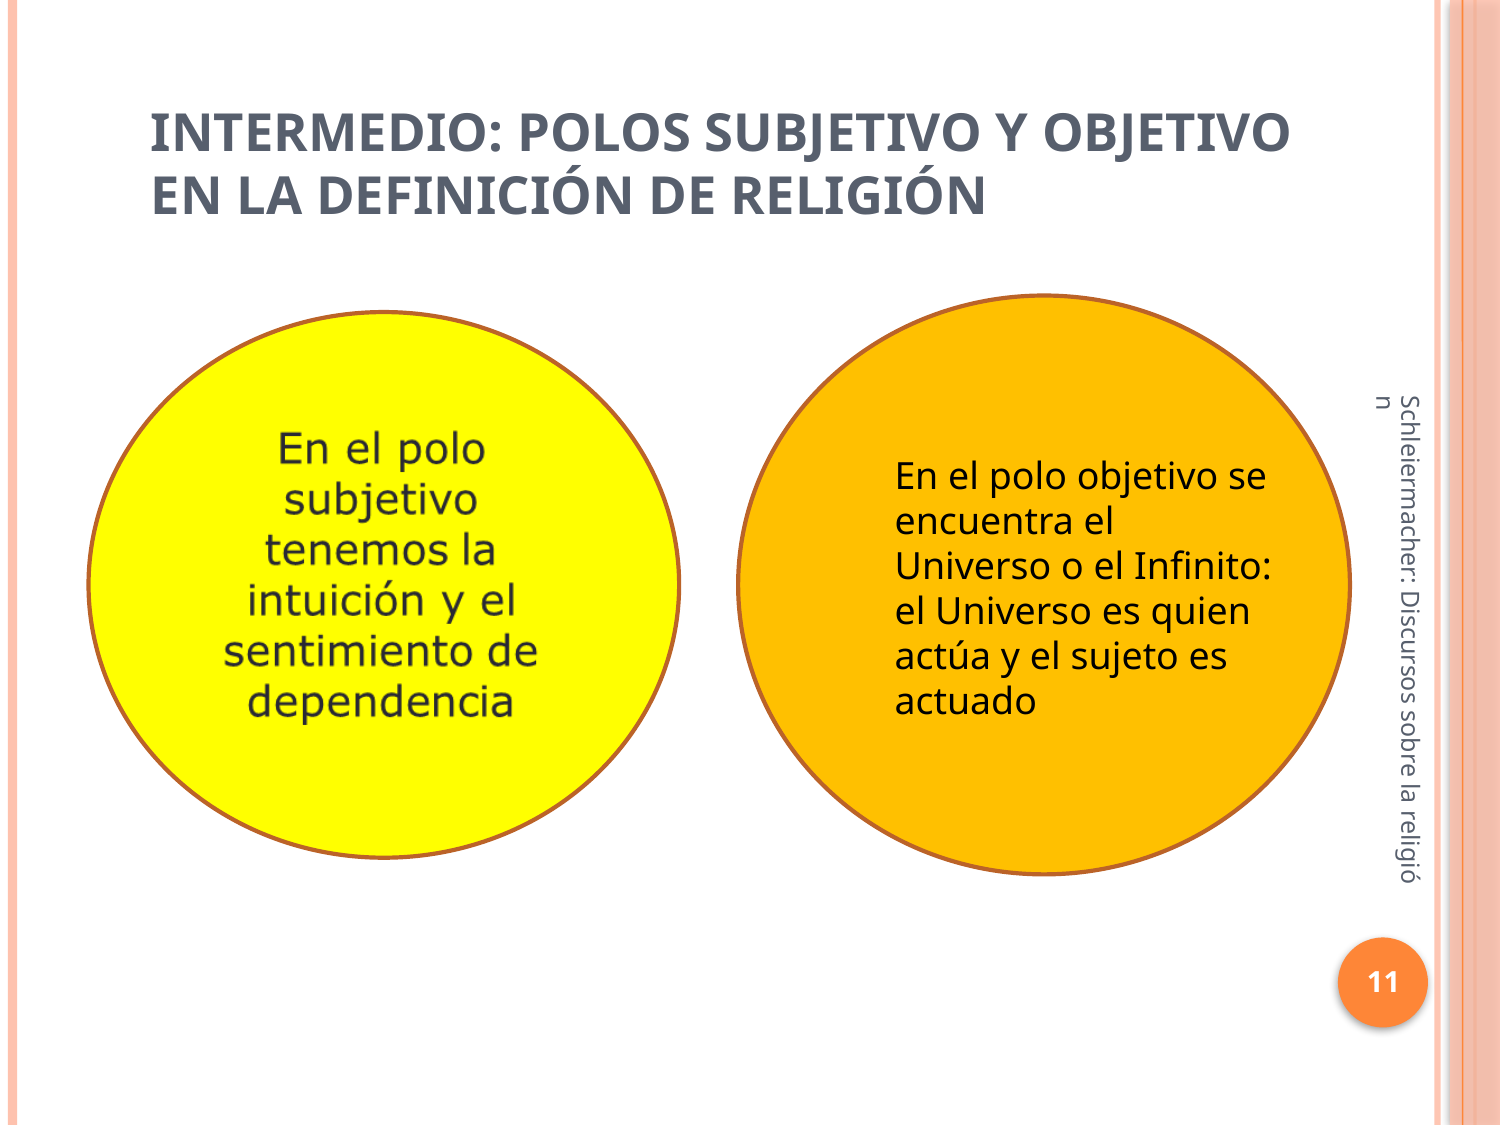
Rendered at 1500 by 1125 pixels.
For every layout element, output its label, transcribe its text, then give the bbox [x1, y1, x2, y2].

slide_number 11 [1333, 940, 1434, 1027]
picture [182, 408, 581, 753]
text_box En el polo objetivo se encuentra el Universo o el Infinito: el Universo es quien actúa y el sujeto es actuado [879, 444, 1294, 730]
title Intermedio: Polos subjetivo y objetivo en la definición de religión [135, 45, 1350, 233]
footer Schleiermacher: Discursos sobre la religión [1379, 380, 1440, 906]
text_box [736, 293, 1353, 877]
text_box [86, 309, 682, 860]
